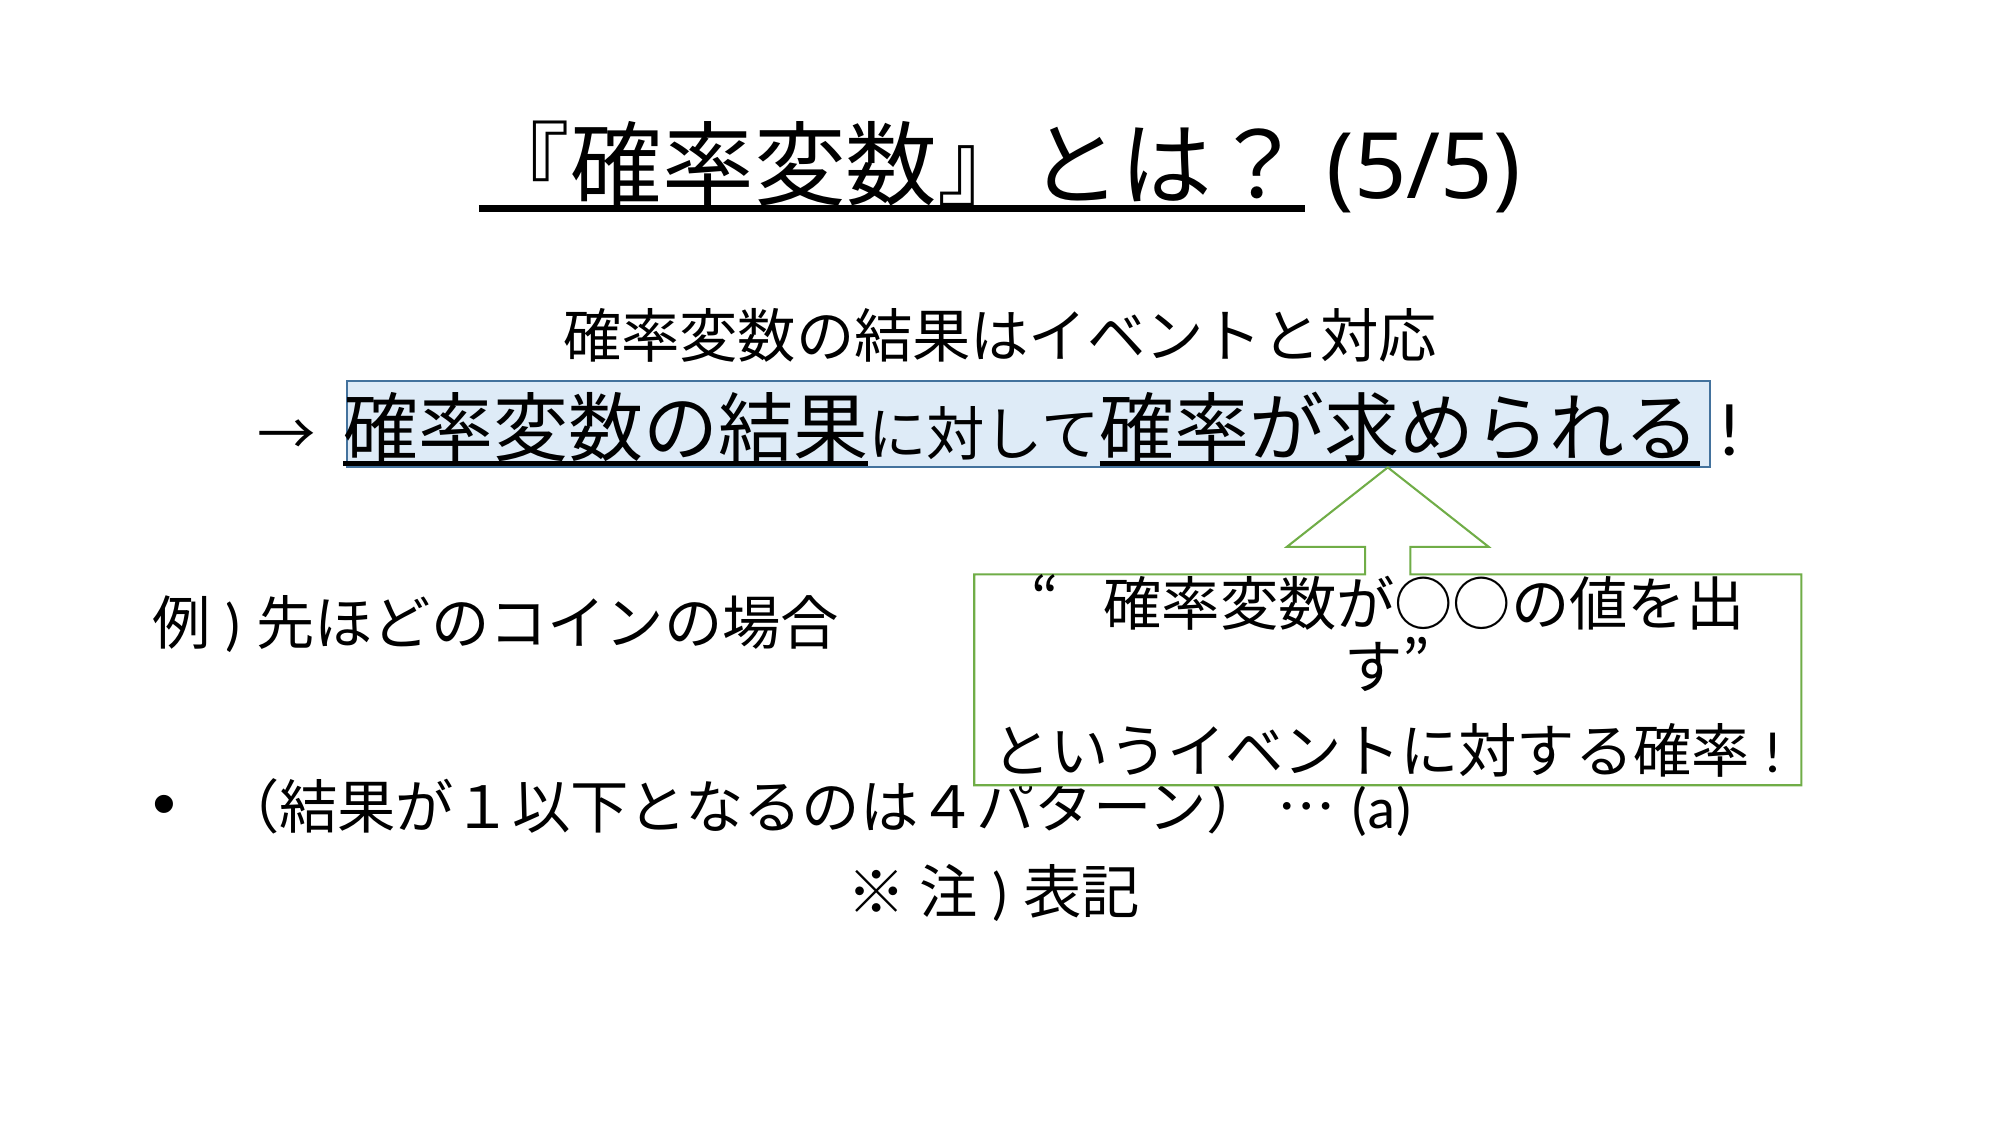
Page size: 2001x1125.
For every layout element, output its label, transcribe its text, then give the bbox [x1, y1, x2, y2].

title 『確率変数』とは？(5/5) [137, 59, 1863, 278]
text_box “確率変数が○○の値を出す” というイベントに対する確率! [973, 466, 1803, 787]
text_box [346, 380, 1711, 468]
